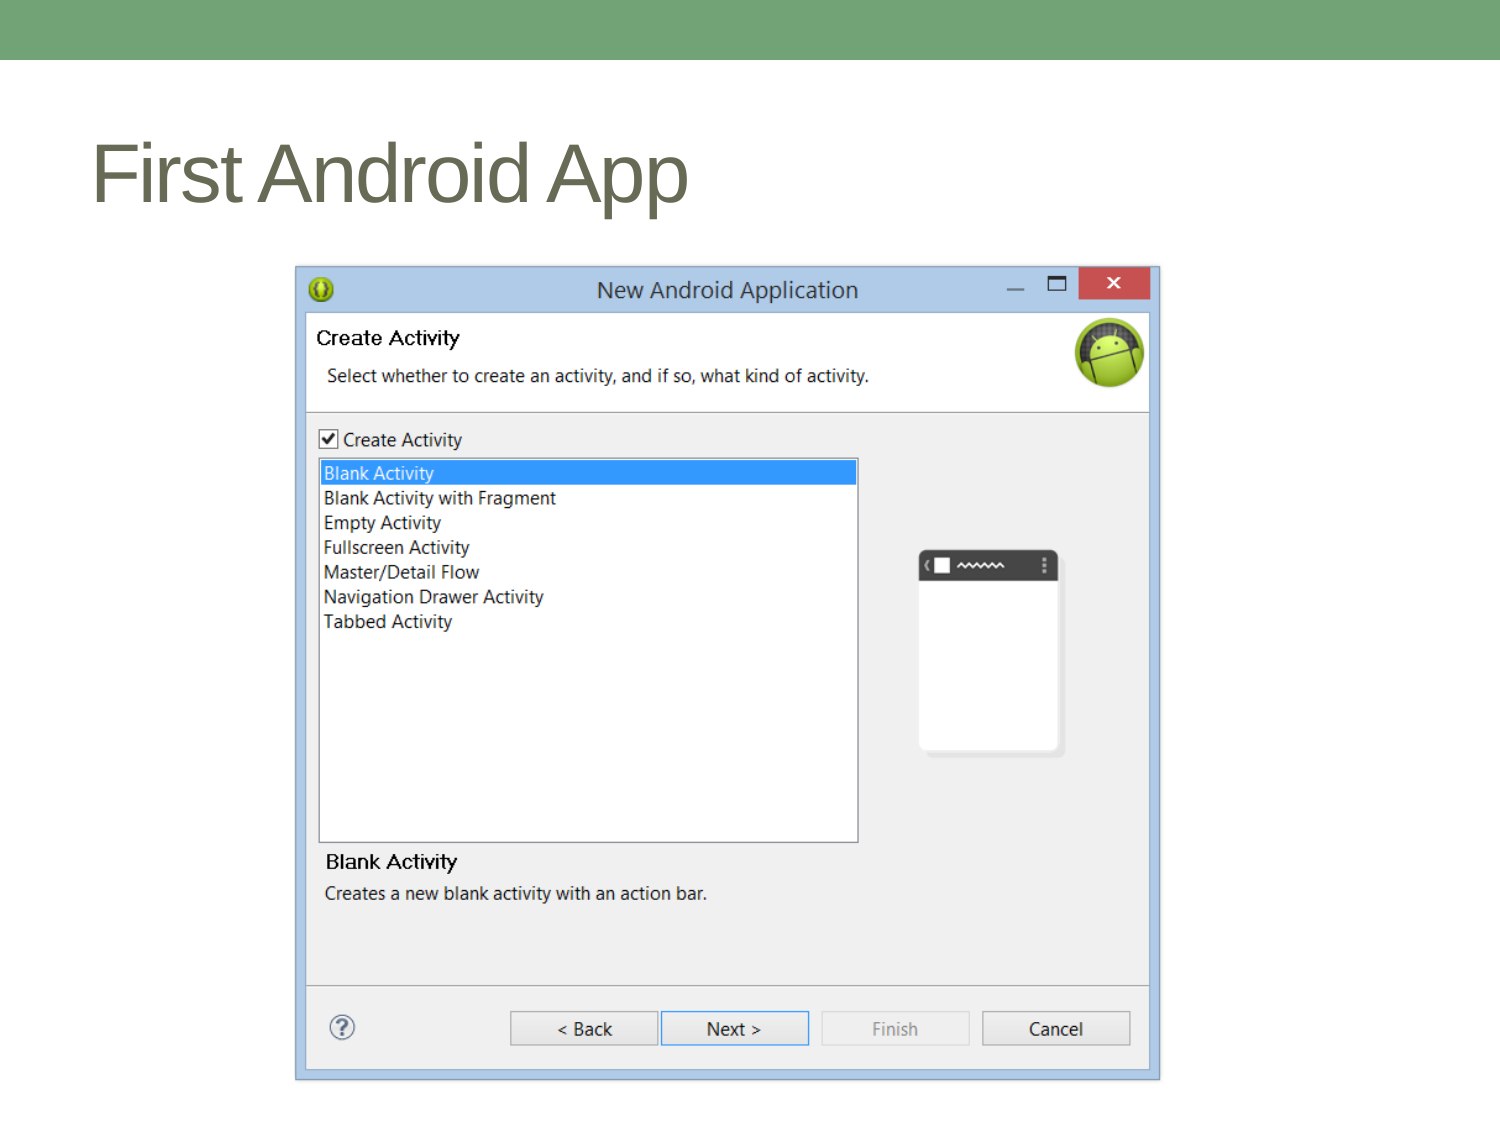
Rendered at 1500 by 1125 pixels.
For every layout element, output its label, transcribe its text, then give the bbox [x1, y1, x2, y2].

picture [294, 260, 1164, 1084]
title First Android App [75, 87, 1425, 250]
